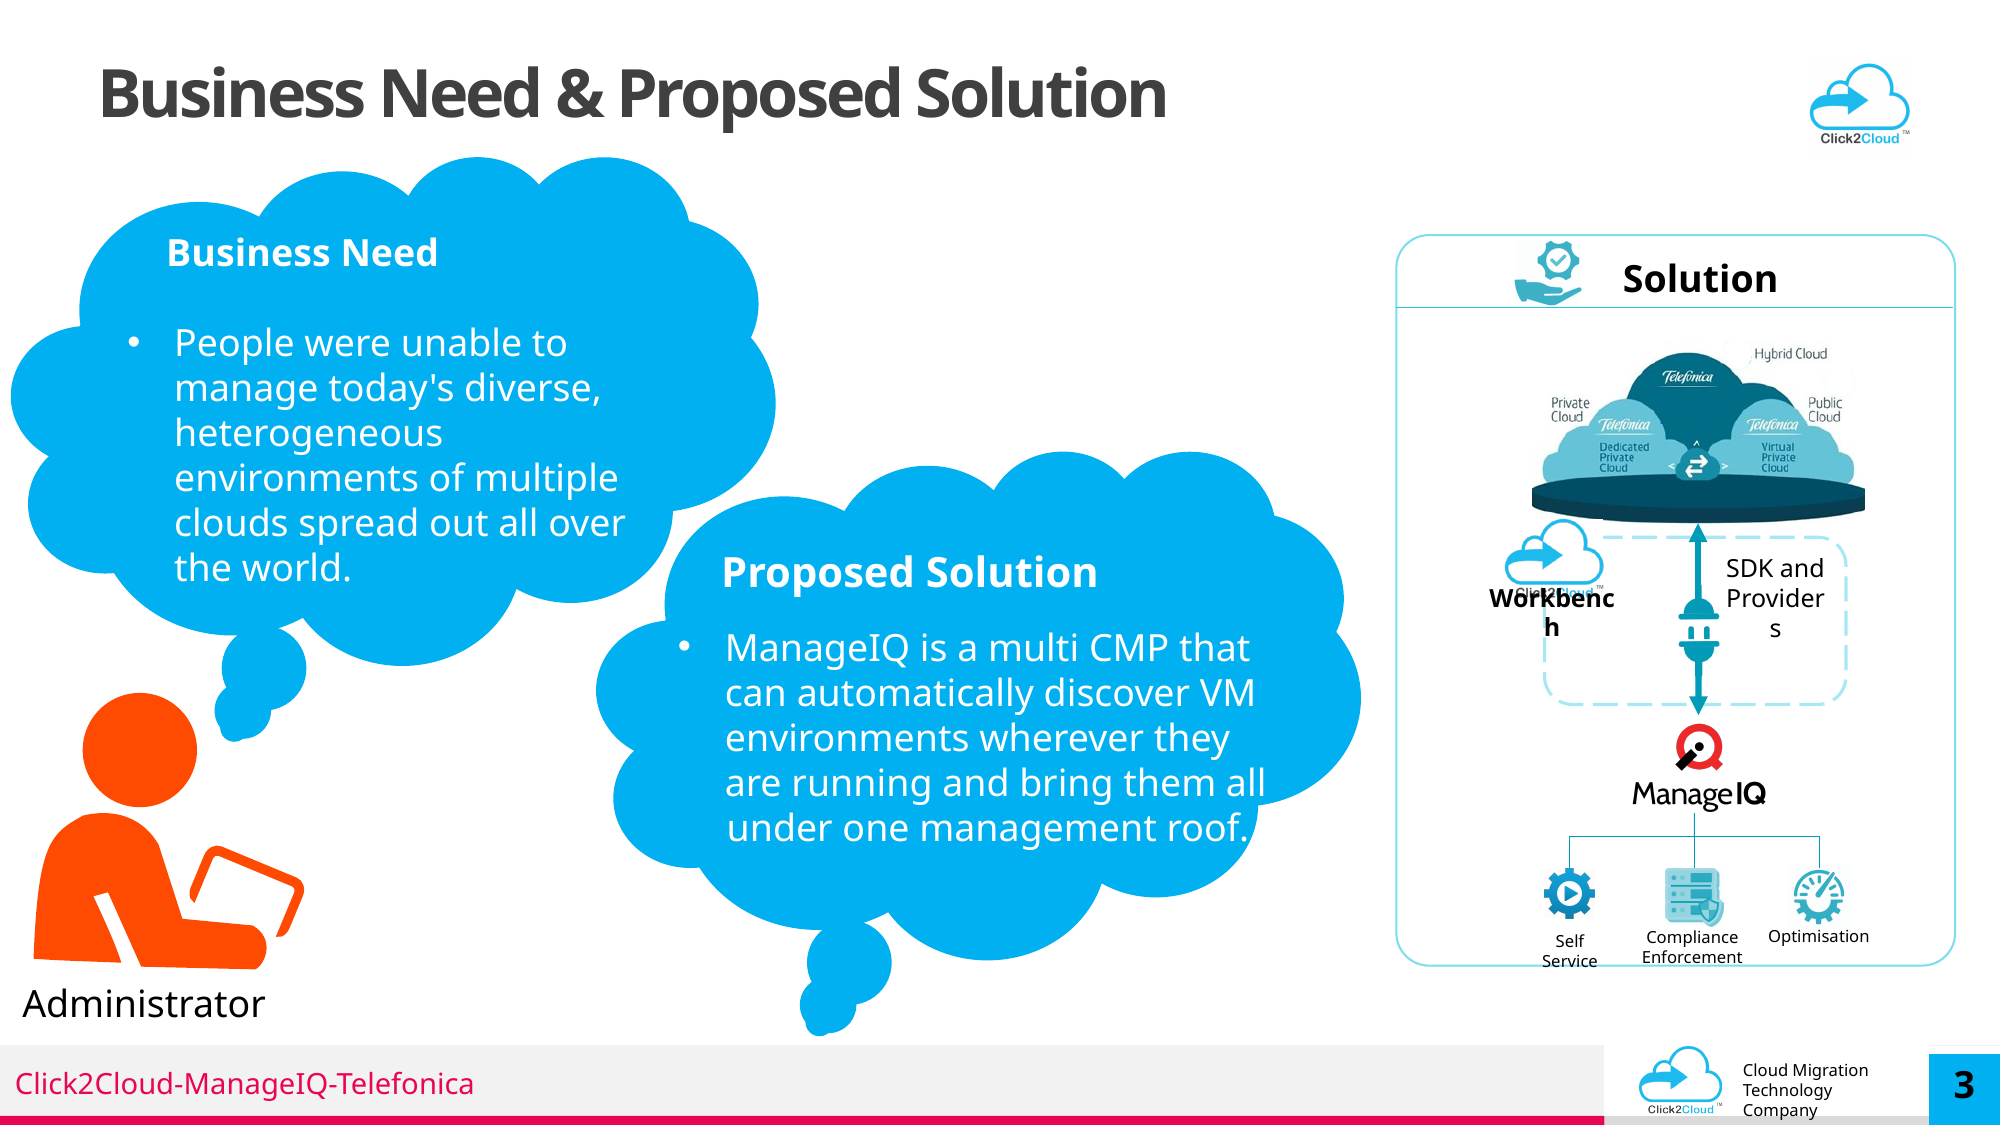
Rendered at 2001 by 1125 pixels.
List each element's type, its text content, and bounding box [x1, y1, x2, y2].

text_box 3 [1929, 1054, 2000, 1125]
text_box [33, 692, 301, 970]
picture [1809, 55, 1912, 158]
text_box [131, 596, 515, 692]
title Business Need & Proposed Solution [97, 44, 1823, 148]
text_box [129, 156, 777, 512]
text_box Administrator [16, 979, 272, 1025]
text_box [528, 596, 613, 604]
text_box [595, 619, 1243, 1038]
picture [1638, 1045, 1723, 1114]
text_box Business Need People were unable to manage today's diverse, heterogeneous environments of multiple clouds spread out all over the world. [112, 221, 676, 596]
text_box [1396, 235, 1965, 975]
text_box Click2Cloud-ManageIQ-Telefonica [0, 1058, 560, 1108]
text_box Proposed Solution ManageIQ is a multi CMP that can automatically discover VM environments wherever they are running and bring them all under one management roof. [663, 538, 1295, 856]
text_box [9, 234, 112, 575]
text_box [688, 450, 1363, 797]
